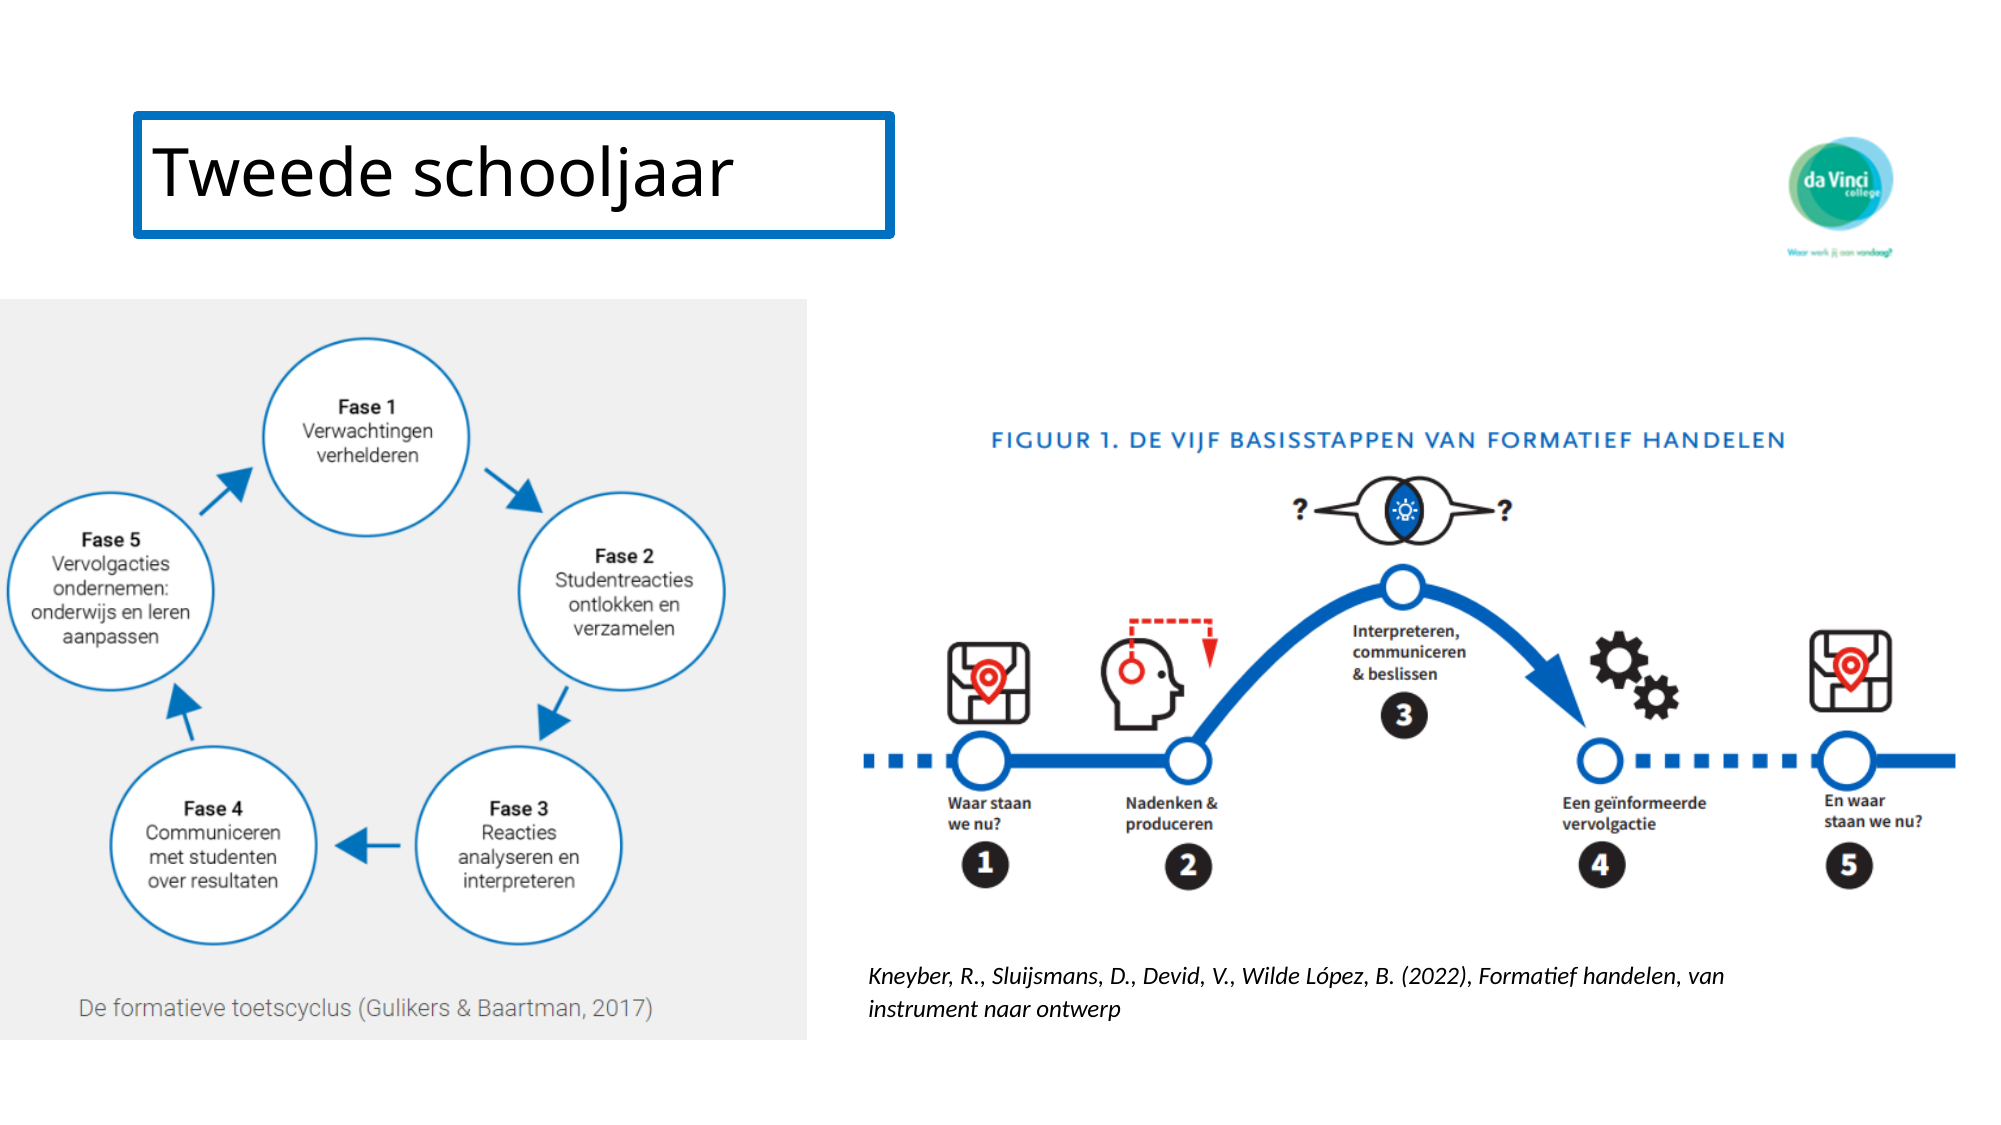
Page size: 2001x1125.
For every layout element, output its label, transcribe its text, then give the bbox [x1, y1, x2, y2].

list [807, 388, 2000, 951]
picture [1753, 126, 1928, 300]
text_box Kneyber, R., Sluijsmans, D., Devid, V., Wilde López, B. (2022), Formatief handelen, van instrument naar ontwerp [853, 951, 1854, 1030]
picture [0, 299, 807, 1040]
text_box Tweede schooljaar [137, 115, 890, 235]
